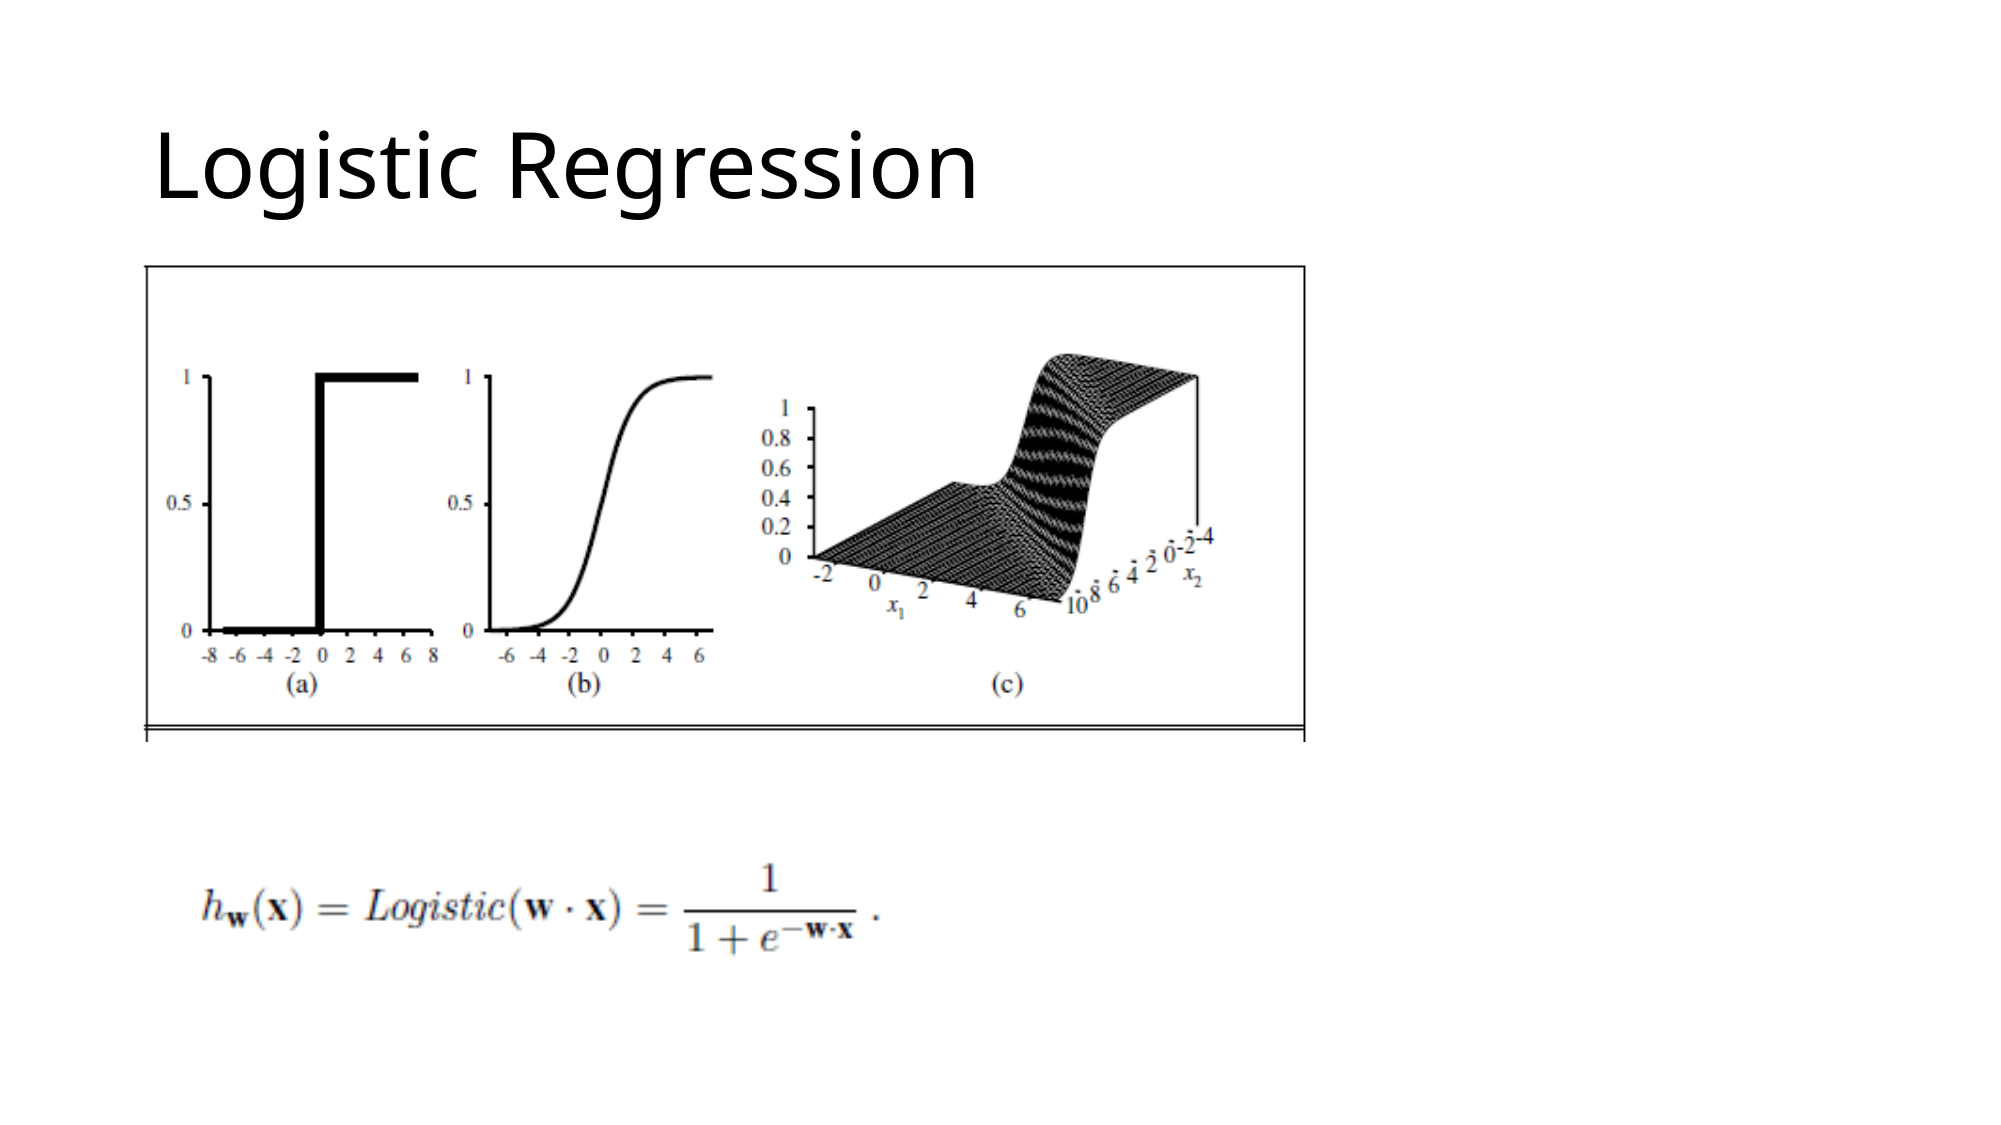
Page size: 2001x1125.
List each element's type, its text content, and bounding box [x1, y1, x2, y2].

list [137, 249, 1319, 742]
picture [121, 828, 960, 970]
title Logistic Regression [137, 59, 1863, 278]
